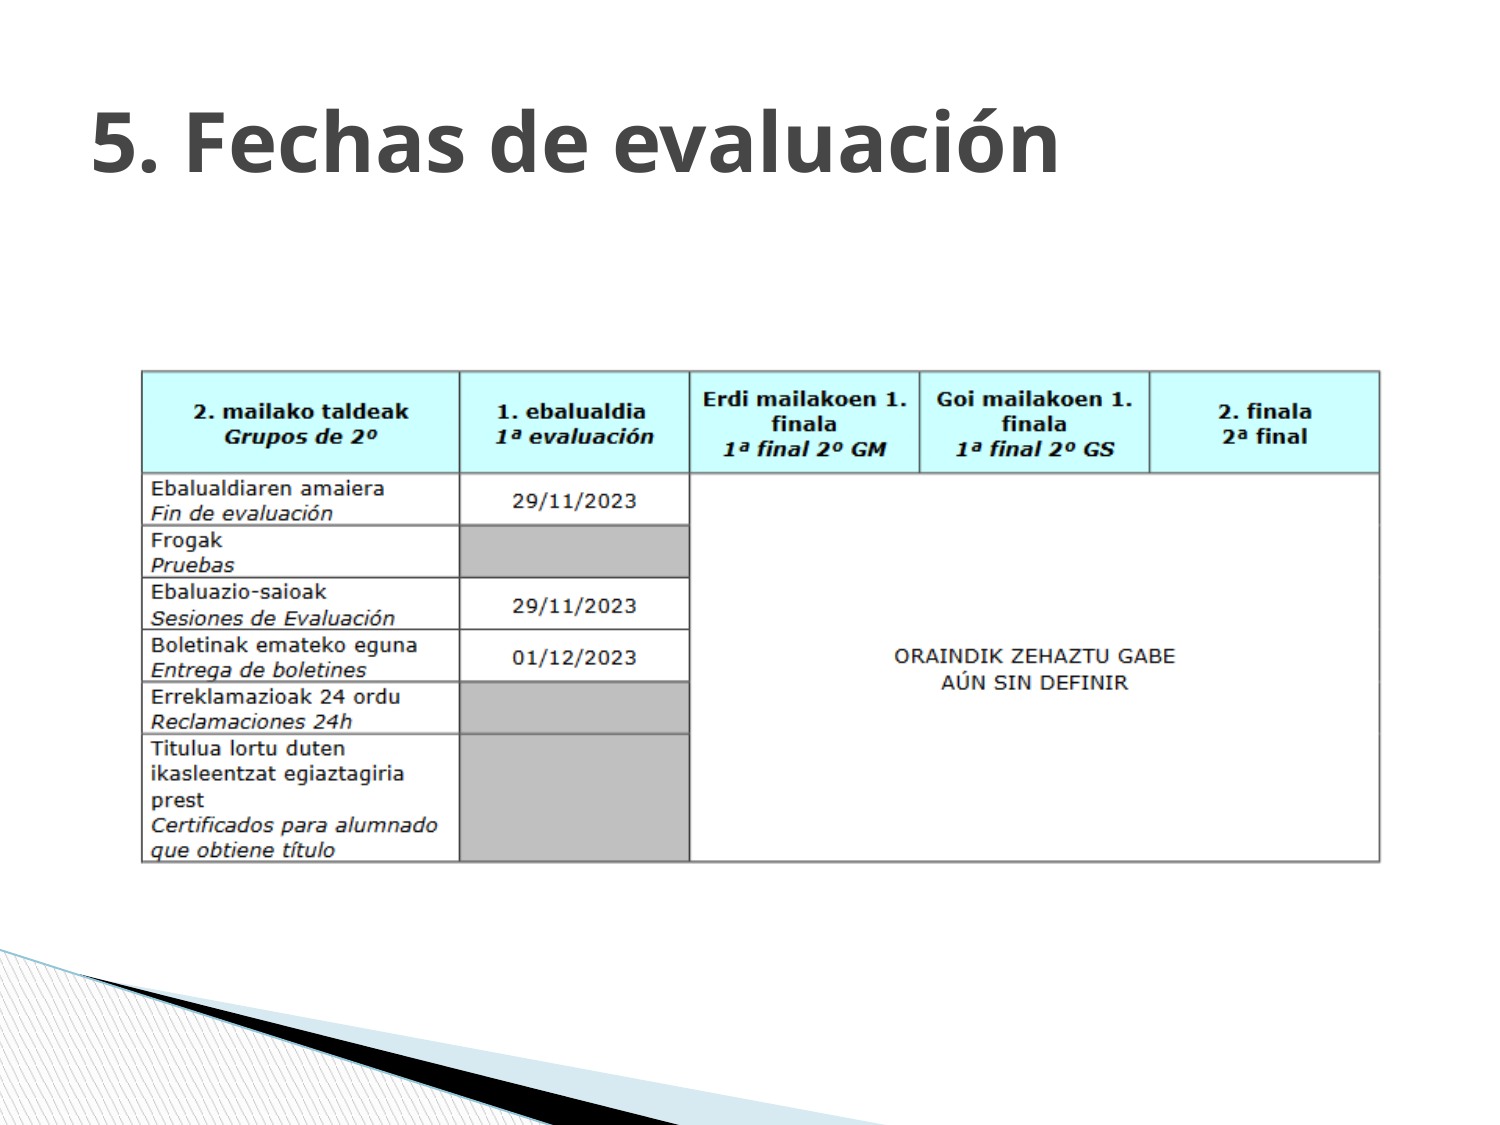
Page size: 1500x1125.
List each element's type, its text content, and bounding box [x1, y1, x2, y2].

picture [107, 361, 1393, 867]
title 5. Fechas de evaluación [75, 45, 1425, 233]
